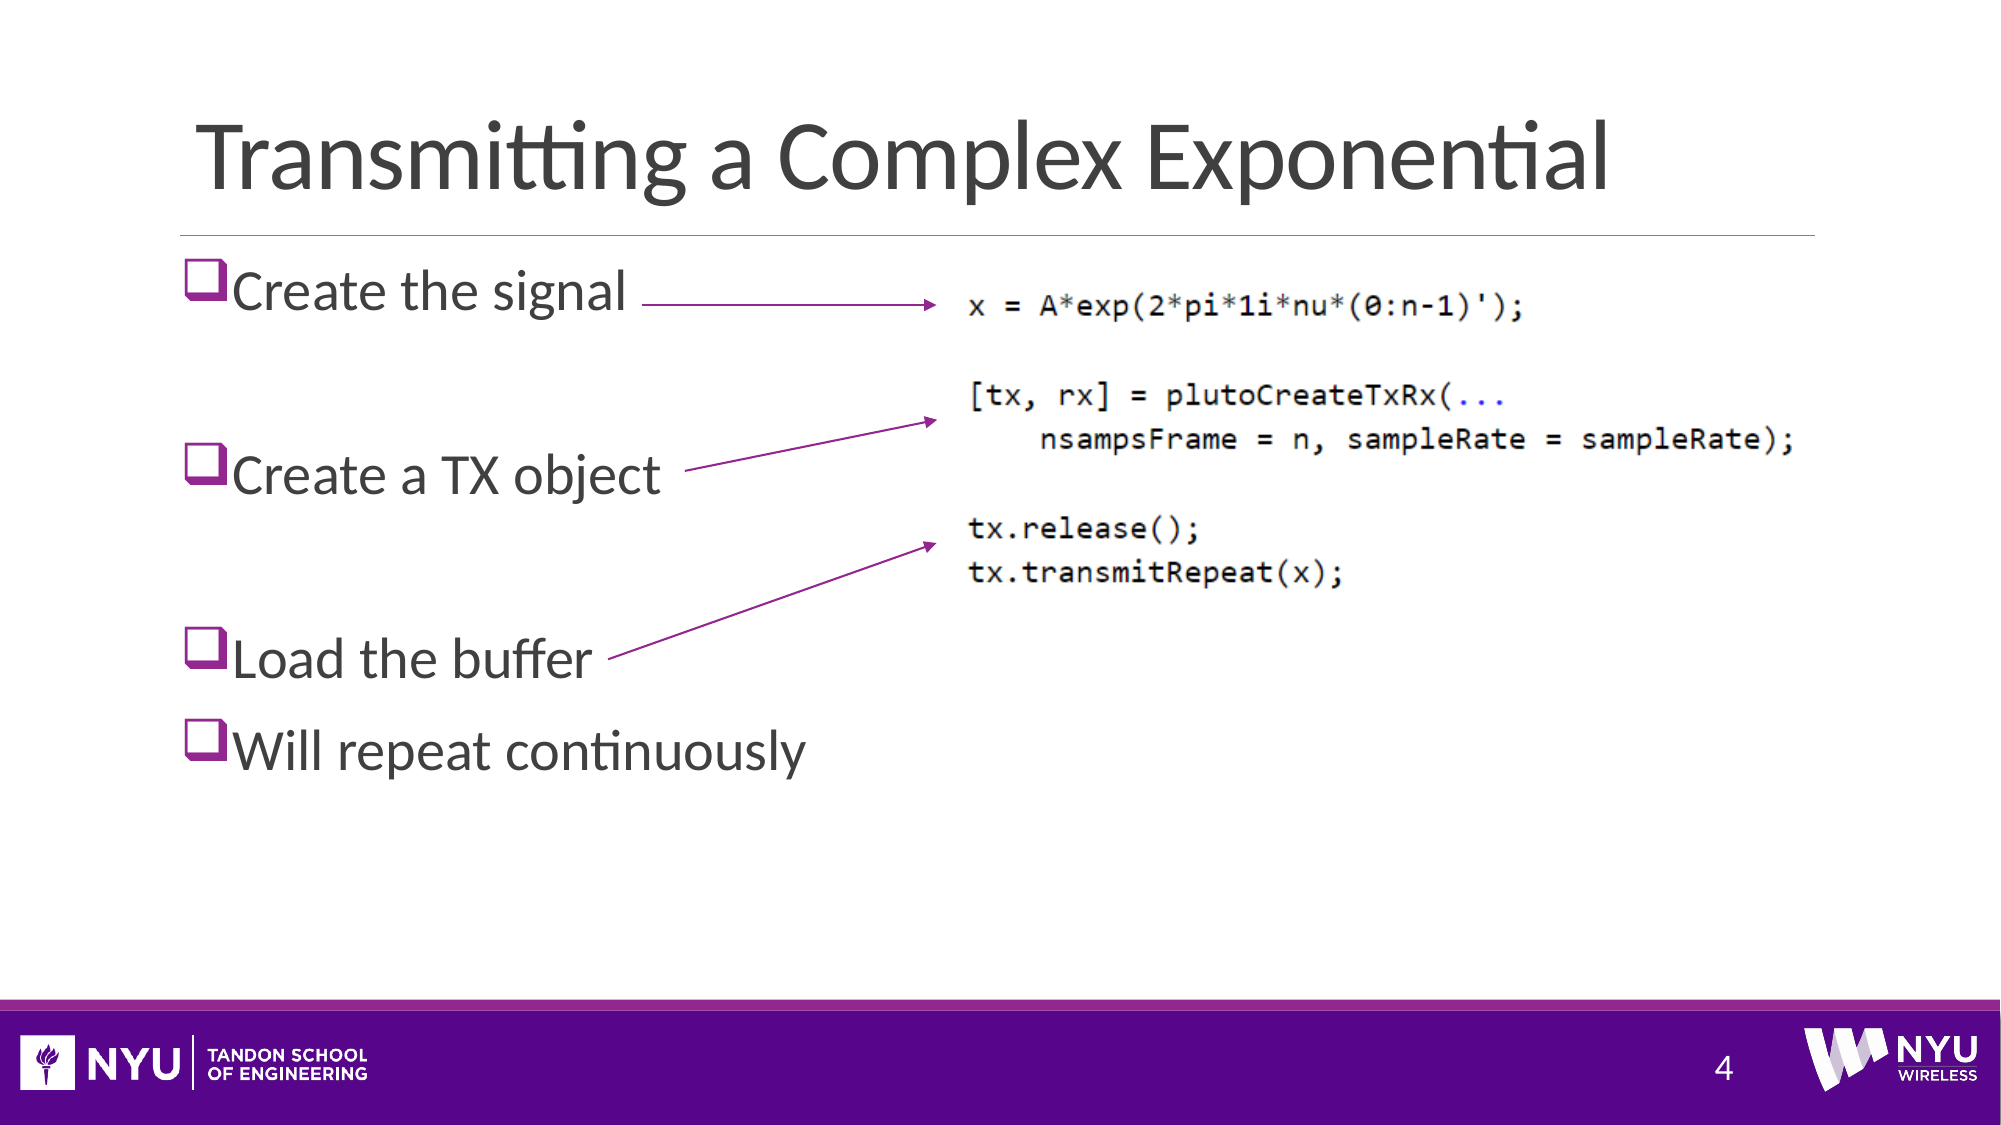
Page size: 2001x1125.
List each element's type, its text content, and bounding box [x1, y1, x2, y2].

title Transmitting a Complex Exponential [180, 47, 1830, 218]
slide_number 4 [1533, 1035, 1749, 1096]
picture [950, 272, 1821, 596]
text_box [607, 542, 938, 660]
list Create the signal Create a TX object Load the buffer Will repeat continuously [180, 252, 836, 963]
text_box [684, 419, 938, 472]
